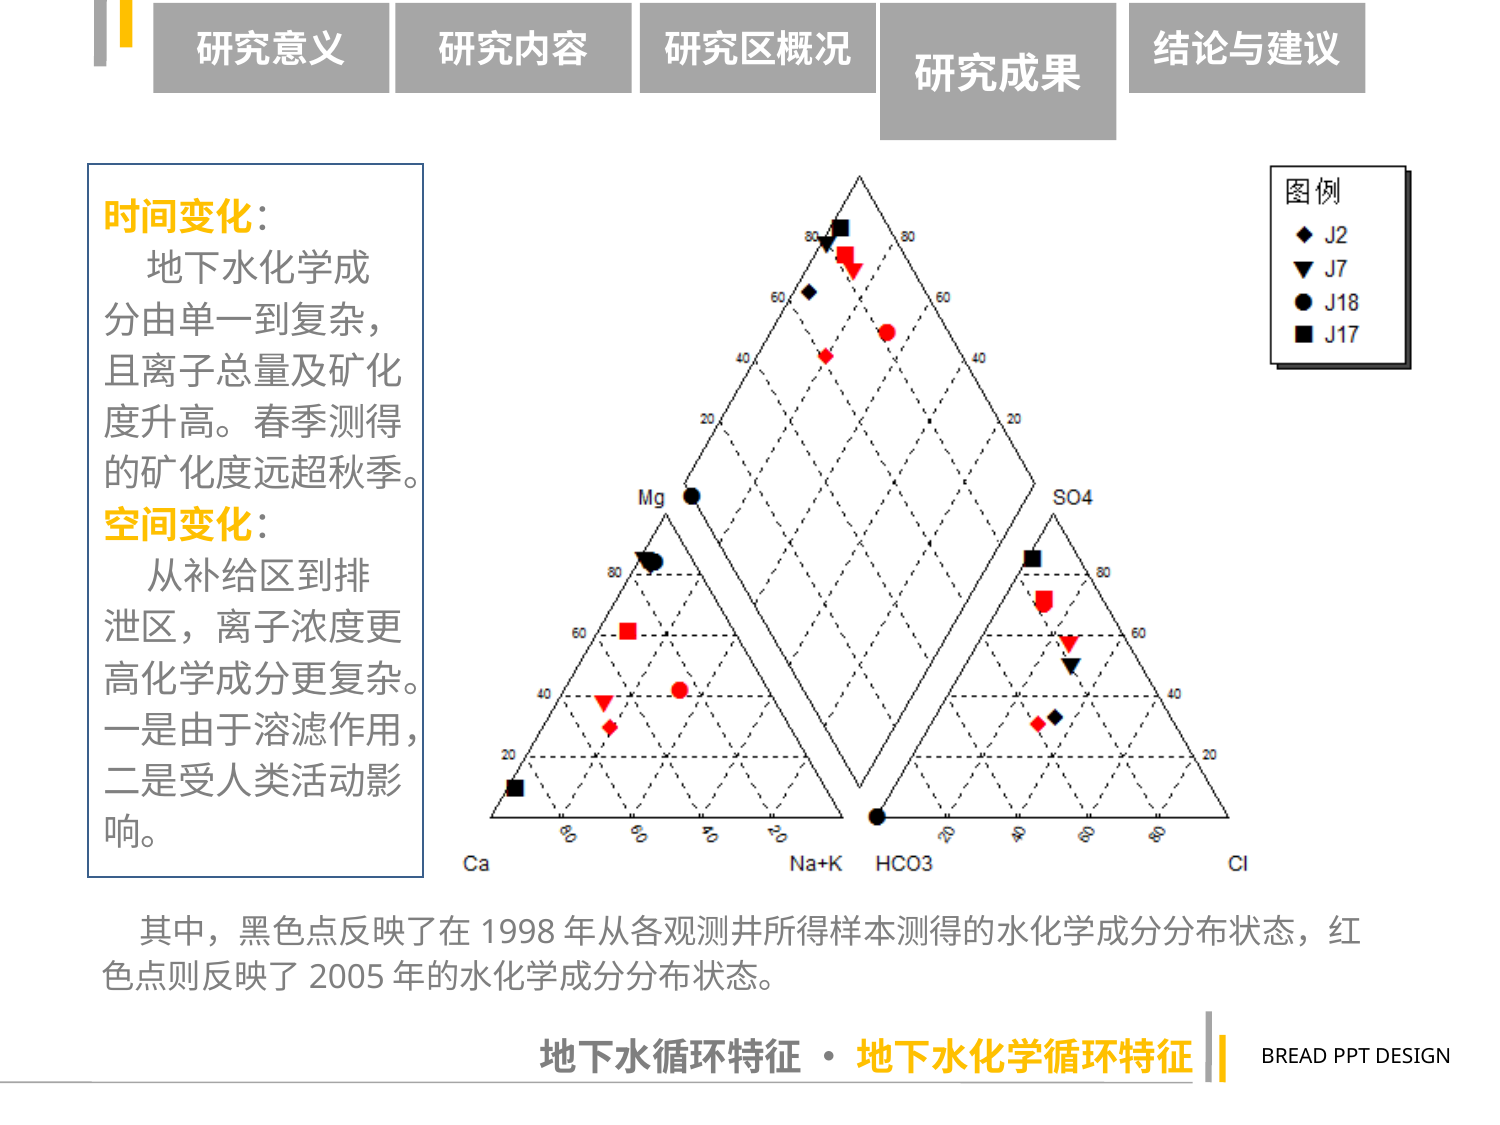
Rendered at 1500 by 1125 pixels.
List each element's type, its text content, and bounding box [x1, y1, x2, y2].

text_box 其中，黑色点反映了在1998年从各观测井所得样本测得的水化学成分分布状态，红色点则反映了2005年的水化学成分分布状态。 [86, 897, 1398, 1003]
picture [453, 154, 1422, 883]
text_box 研究意义 [153, 2, 390, 93]
text_box 研究成果 [880, 2, 1117, 141]
text_box 地下水循环特征 • 地下水化学循环特征 [376, 1010, 1209, 1108]
text_box 研究内容 [395, 2, 632, 93]
text_box 结论与建议 [1129, 2, 1366, 93]
text_box 时间变化： 地下水化学成分由单一到复杂，且离子总量及矿化度升高。春季测得的矿化度远超秋季。 空间变化： 从补给区到排泄区，离子浓度更高化学成分更复杂。一是由于溶滤作用，二是受人类活动影响。 [87, 163, 424, 878]
text_box 研究区概况 [639, 2, 876, 93]
